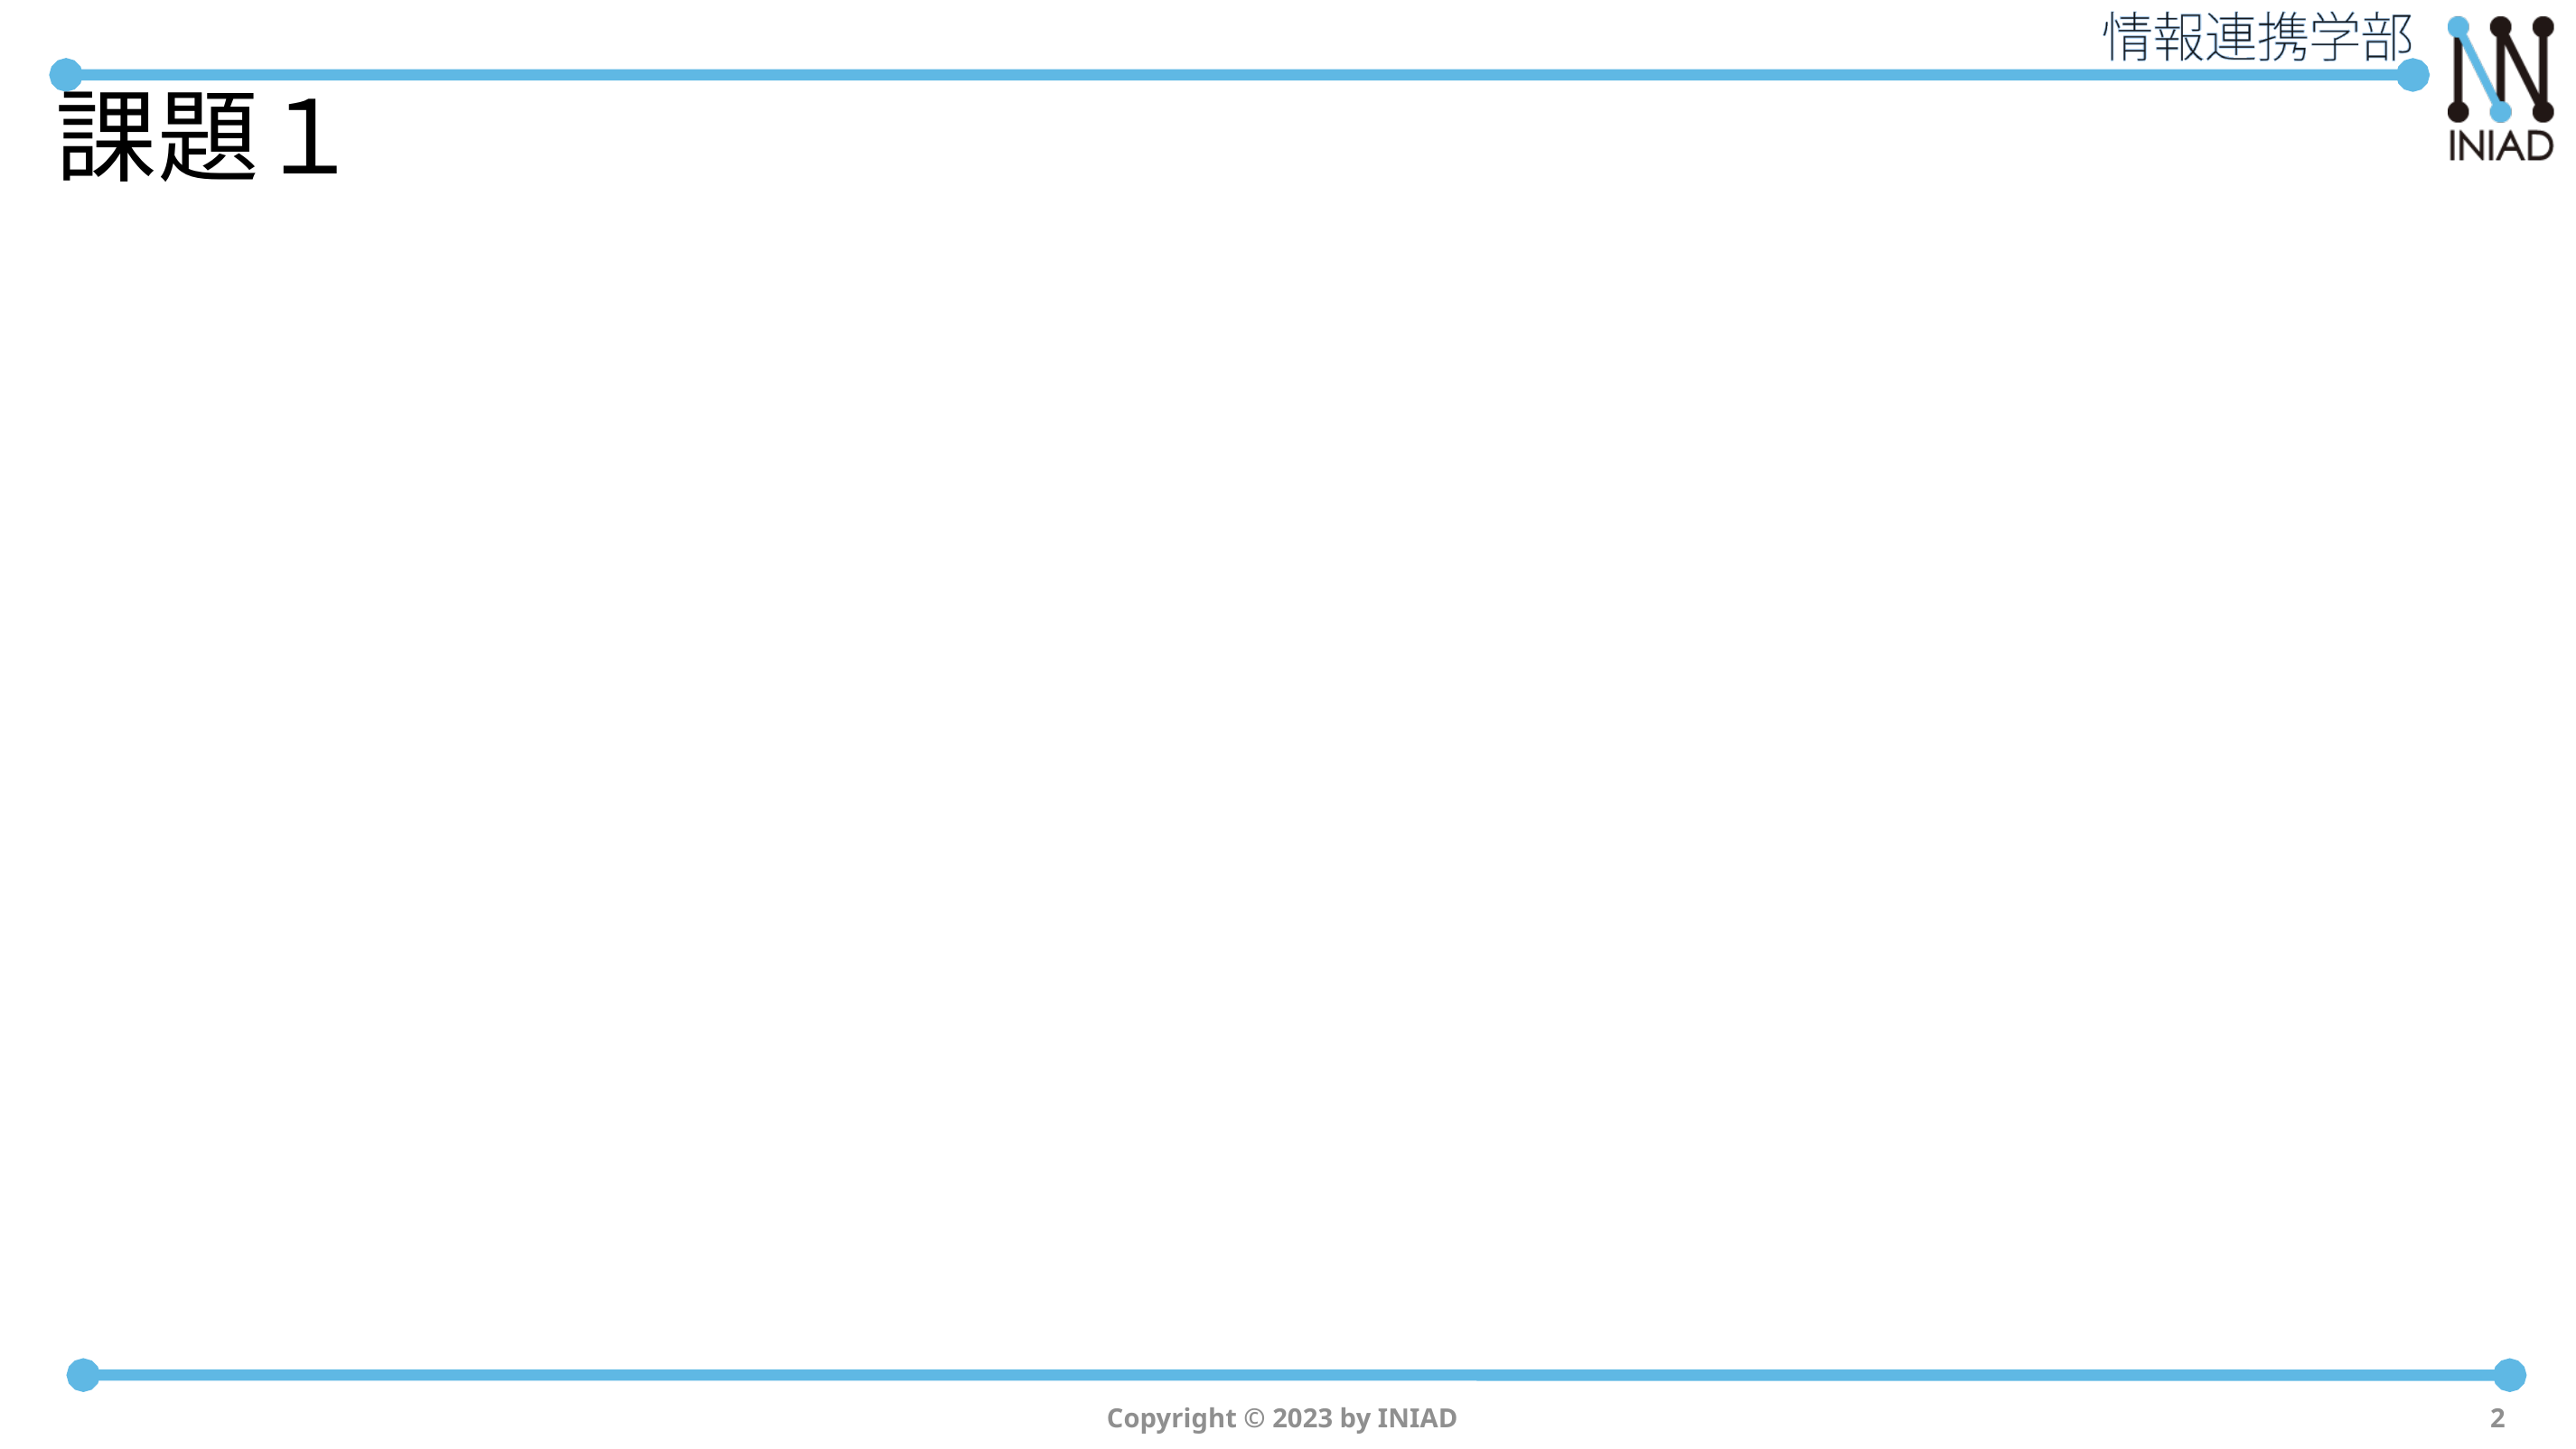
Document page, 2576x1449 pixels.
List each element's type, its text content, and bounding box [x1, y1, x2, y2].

footer Copyright © 2023 by INIAD [59, 1374, 2506, 1445]
picture [2448, 12, 2555, 170]
slide_number 2 [2376, 1376, 2519, 1445]
title 課題１ [55, 71, 2413, 282]
